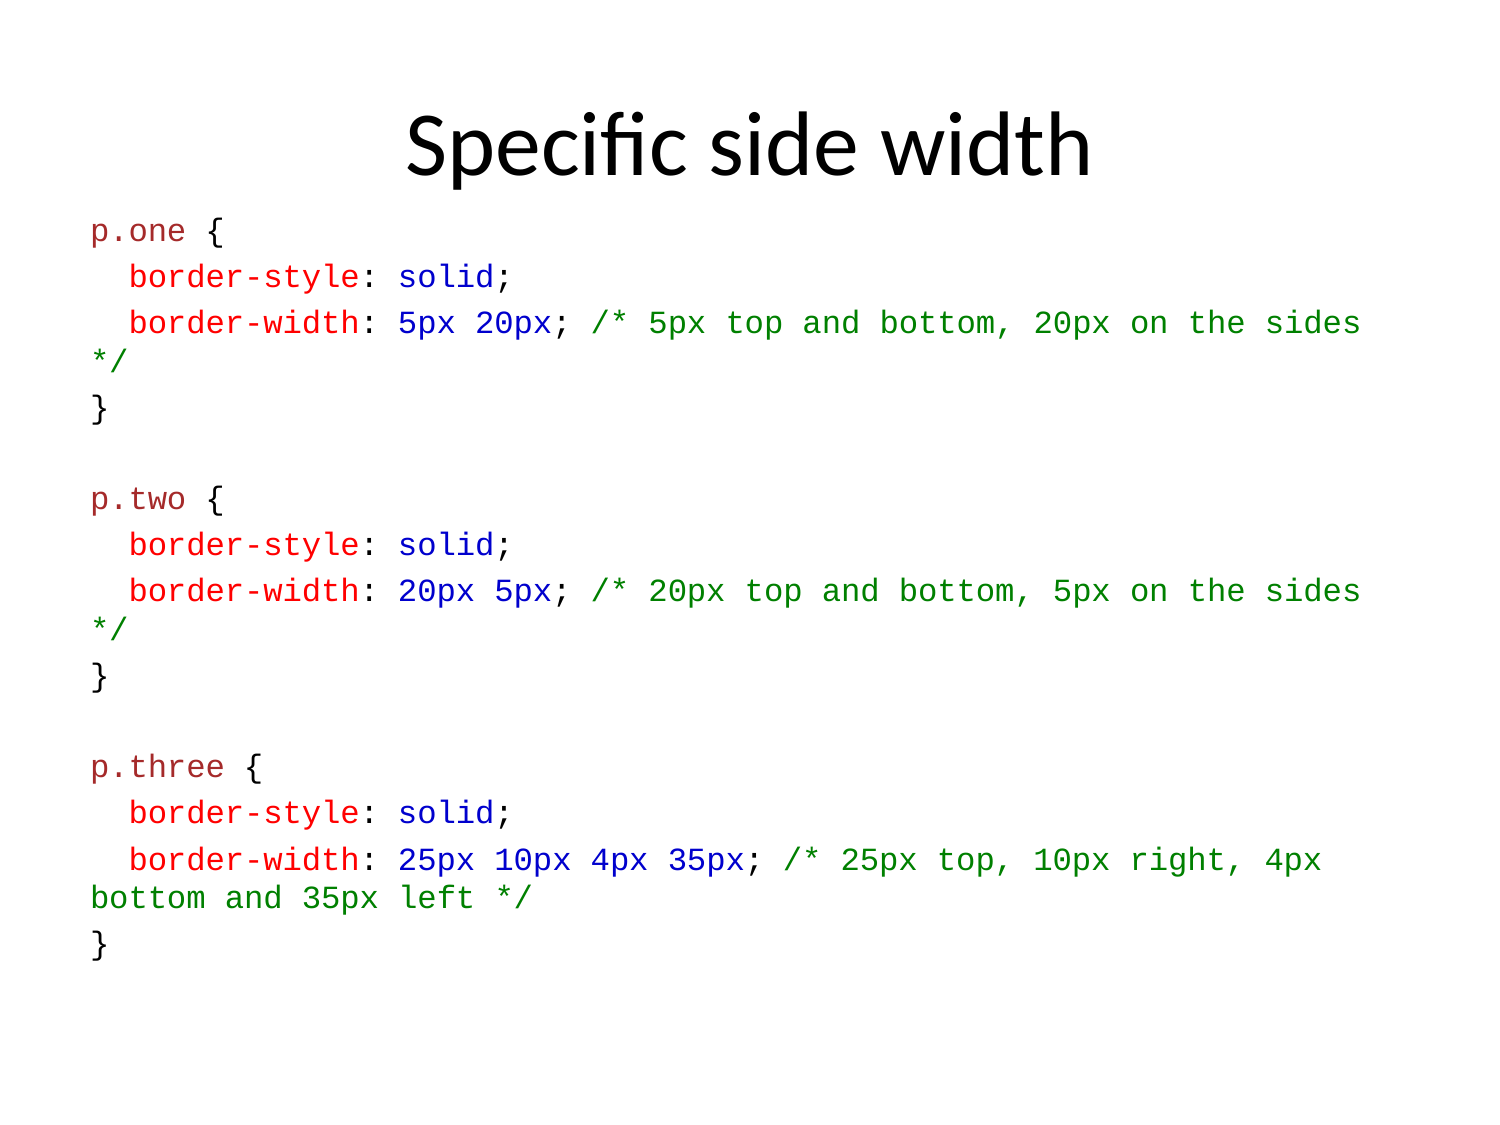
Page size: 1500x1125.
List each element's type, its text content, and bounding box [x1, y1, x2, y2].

list p.one { border-style: solid; border-width: 5px 20px; /* 5px top and bottom, 20px on the sides */ } p.two { border-style: solid; border-width: 20px 5px; /* 20px top and bottom, 5px on the sides */ } p.three { border-style: solid; border-width: 25px 10px 4px 35px; /* 25px top, 10px right, 4px bottom and 35px left */ } [75, 201, 1425, 1005]
title Specific side width [75, 45, 1425, 201]
